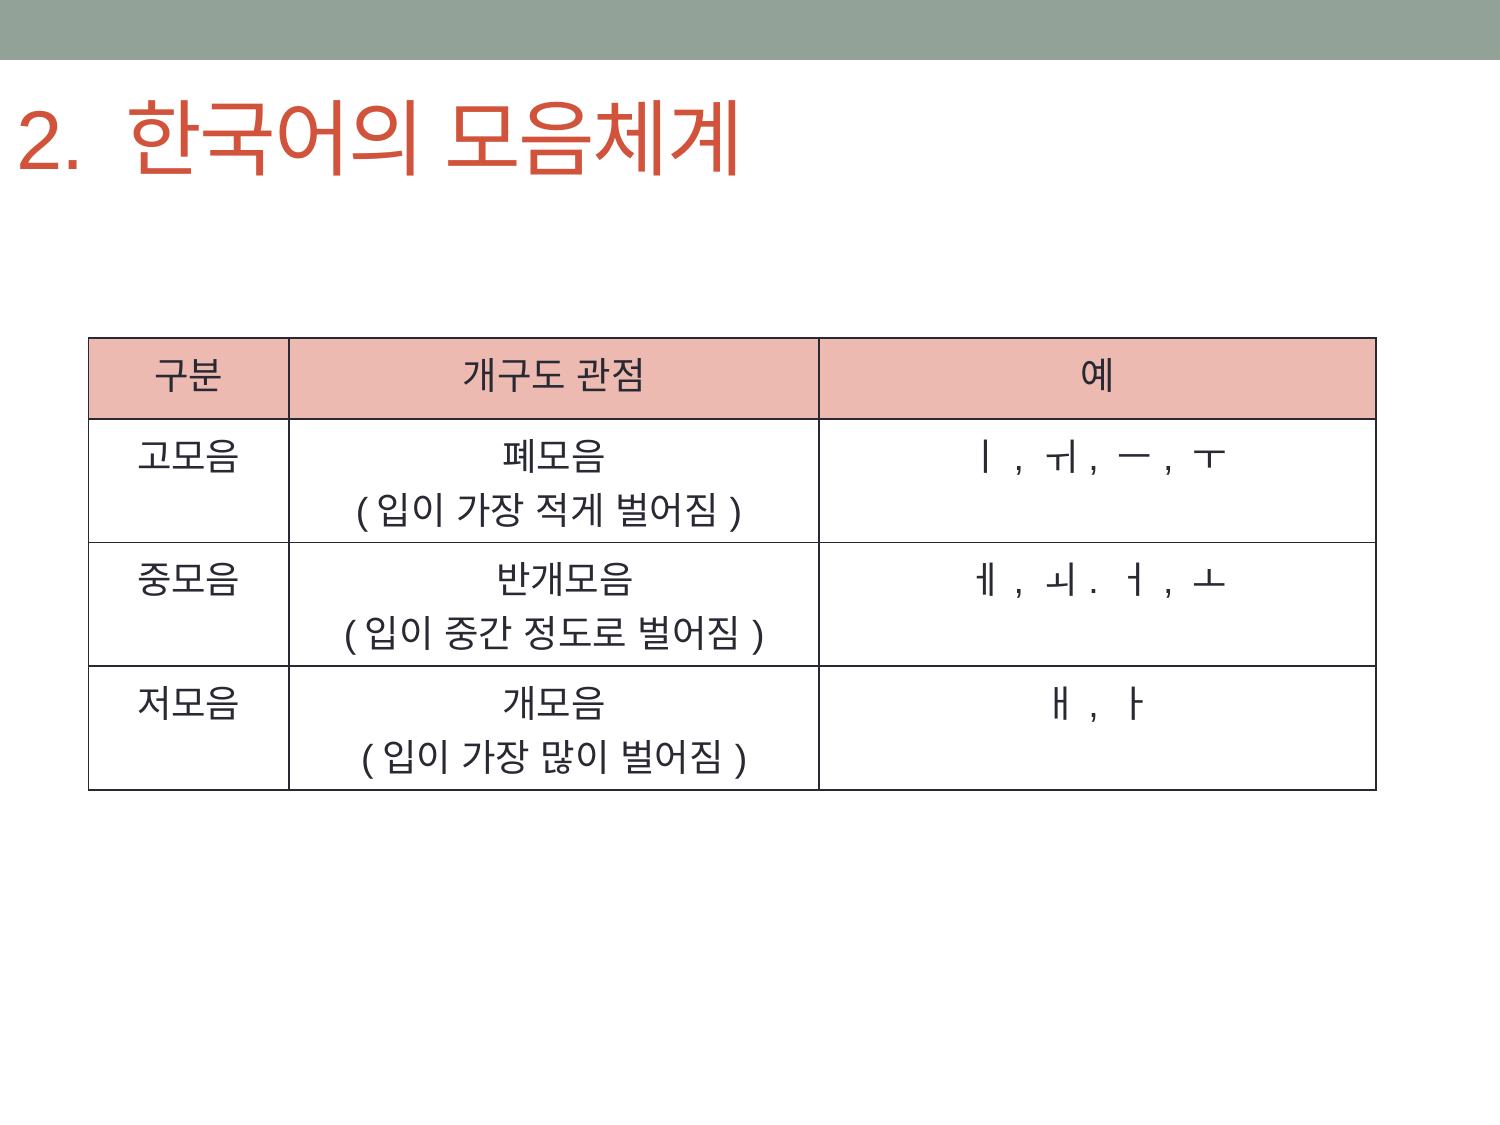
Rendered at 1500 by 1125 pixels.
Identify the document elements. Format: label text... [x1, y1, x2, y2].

table_header 구분 [89, 339, 288, 418]
table_cell 고모음 [89, 420, 288, 542]
table_cell 중모음 [89, 543, 288, 665]
table_cell 저모음 [89, 667, 288, 789]
table_cell ㅣ, ㅟ, ㅡ, ㅜ [820, 420, 1375, 542]
list [0, 243, 1500, 1106]
table_cell ㅐ, ㅏ [820, 667, 1375, 789]
table_cell 폐모음 (입이 가장 적게 벌어짐) [290, 420, 818, 542]
title 2. 한국어의 모음체계 [1, 54, 1352, 218]
table_header 개구도 관점 [290, 339, 818, 418]
table_cell ㅔ, ㅚ. ㅓ, ㅗ [820, 543, 1375, 665]
table_header 예 [820, 339, 1375, 418]
table_cell 반개모음 (입이 중간 정도로 벌어짐) [290, 543, 818, 665]
table_cell 개모음 (입이 가장 많이 벌어짐) [290, 667, 818, 789]
